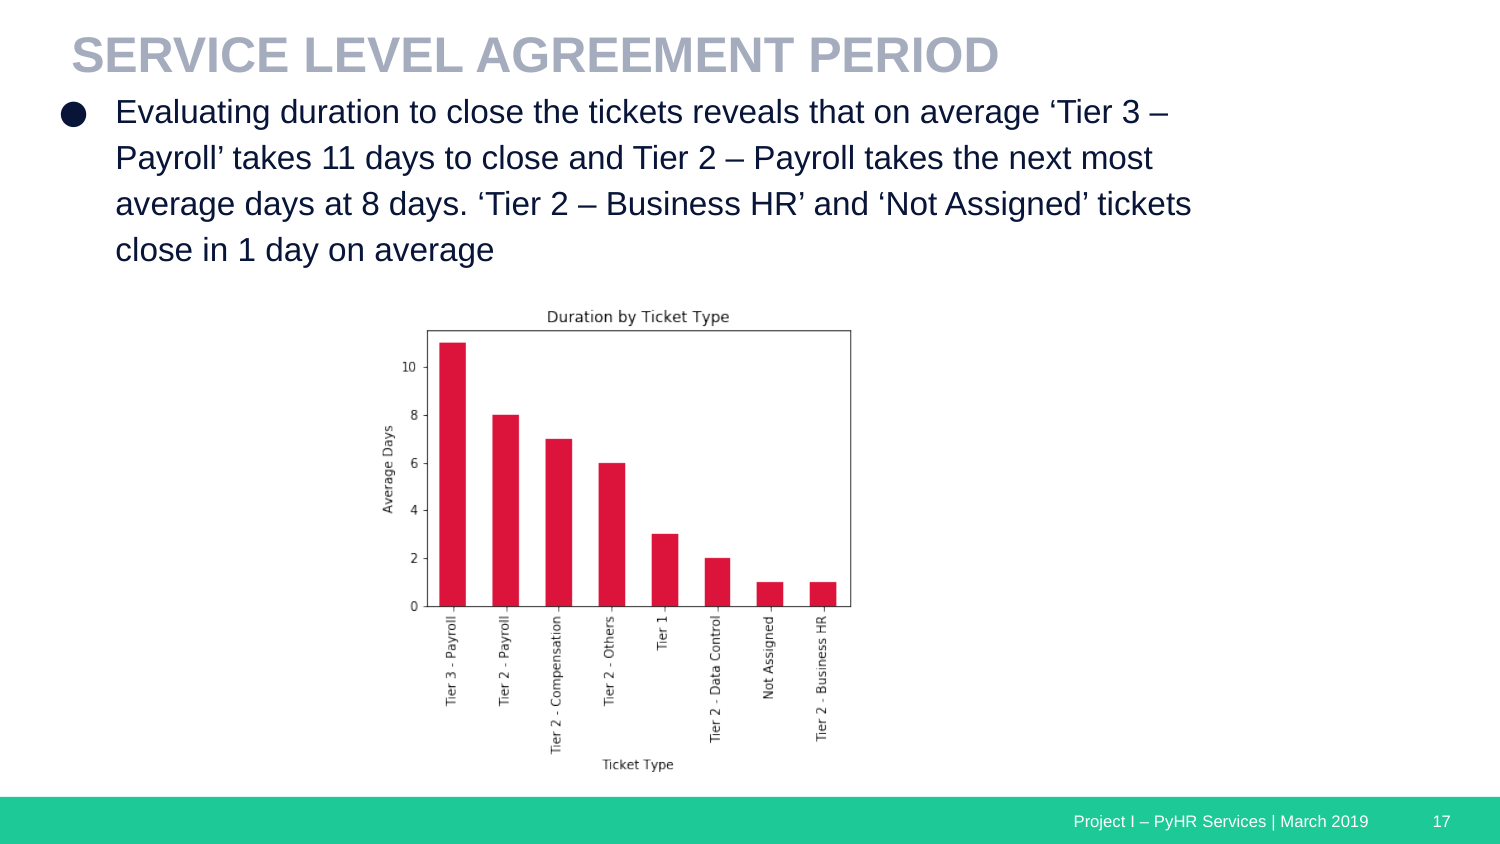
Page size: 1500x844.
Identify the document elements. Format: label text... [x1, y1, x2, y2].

text_box Evaluating duration to close the tickets reveals that on average ‘Tier 3 – Payroll’ takes 11 days to close and Tier 2 – Payroll takes the next most average days at 8 days. ‘Tier 2 – Business HR’ and ‘Not Assigned’ tickets close in 1 day on average [25, 137, 1271, 216]
picture [374, 301, 863, 781]
title Service Level Agreement Period [56, 7, 1302, 129]
